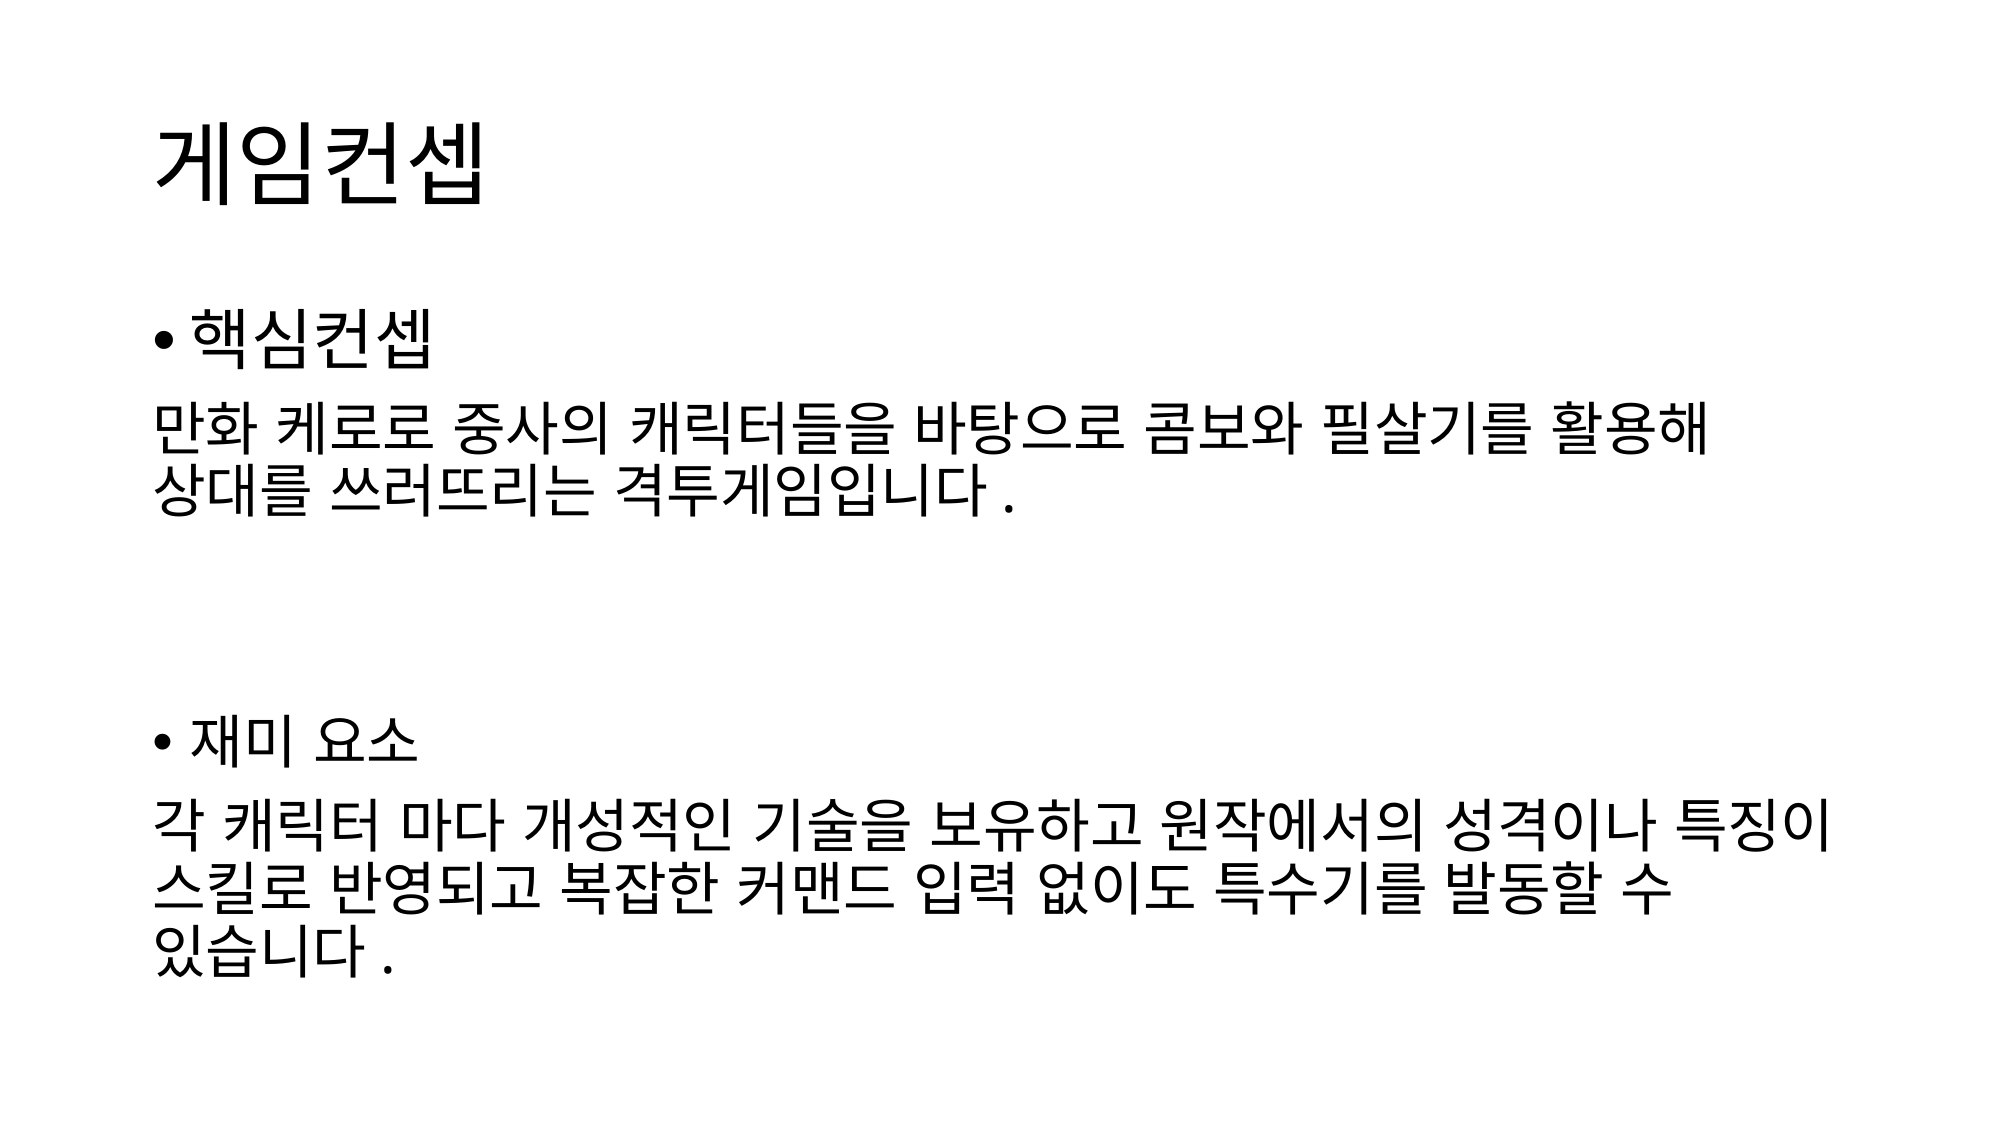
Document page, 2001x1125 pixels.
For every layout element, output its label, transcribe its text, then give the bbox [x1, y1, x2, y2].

title 게임컨셉 [137, 59, 1863, 278]
list 핵심컨셉 만화 케로로 중사의 캐릭터들을 바탕으로 콤보와 필살기를 활용해 상대를 쓰러뜨리는 격투게임입니다. 재미 요소 각 캐릭터 마다 개성적인 기술을 보유하고 원작에서의 성격이나 특징이 스킬로 반영되고 복잡한 커맨드 입력 없이도 특수기를 발동할 수 있습니다. [137, 299, 1863, 1014]
